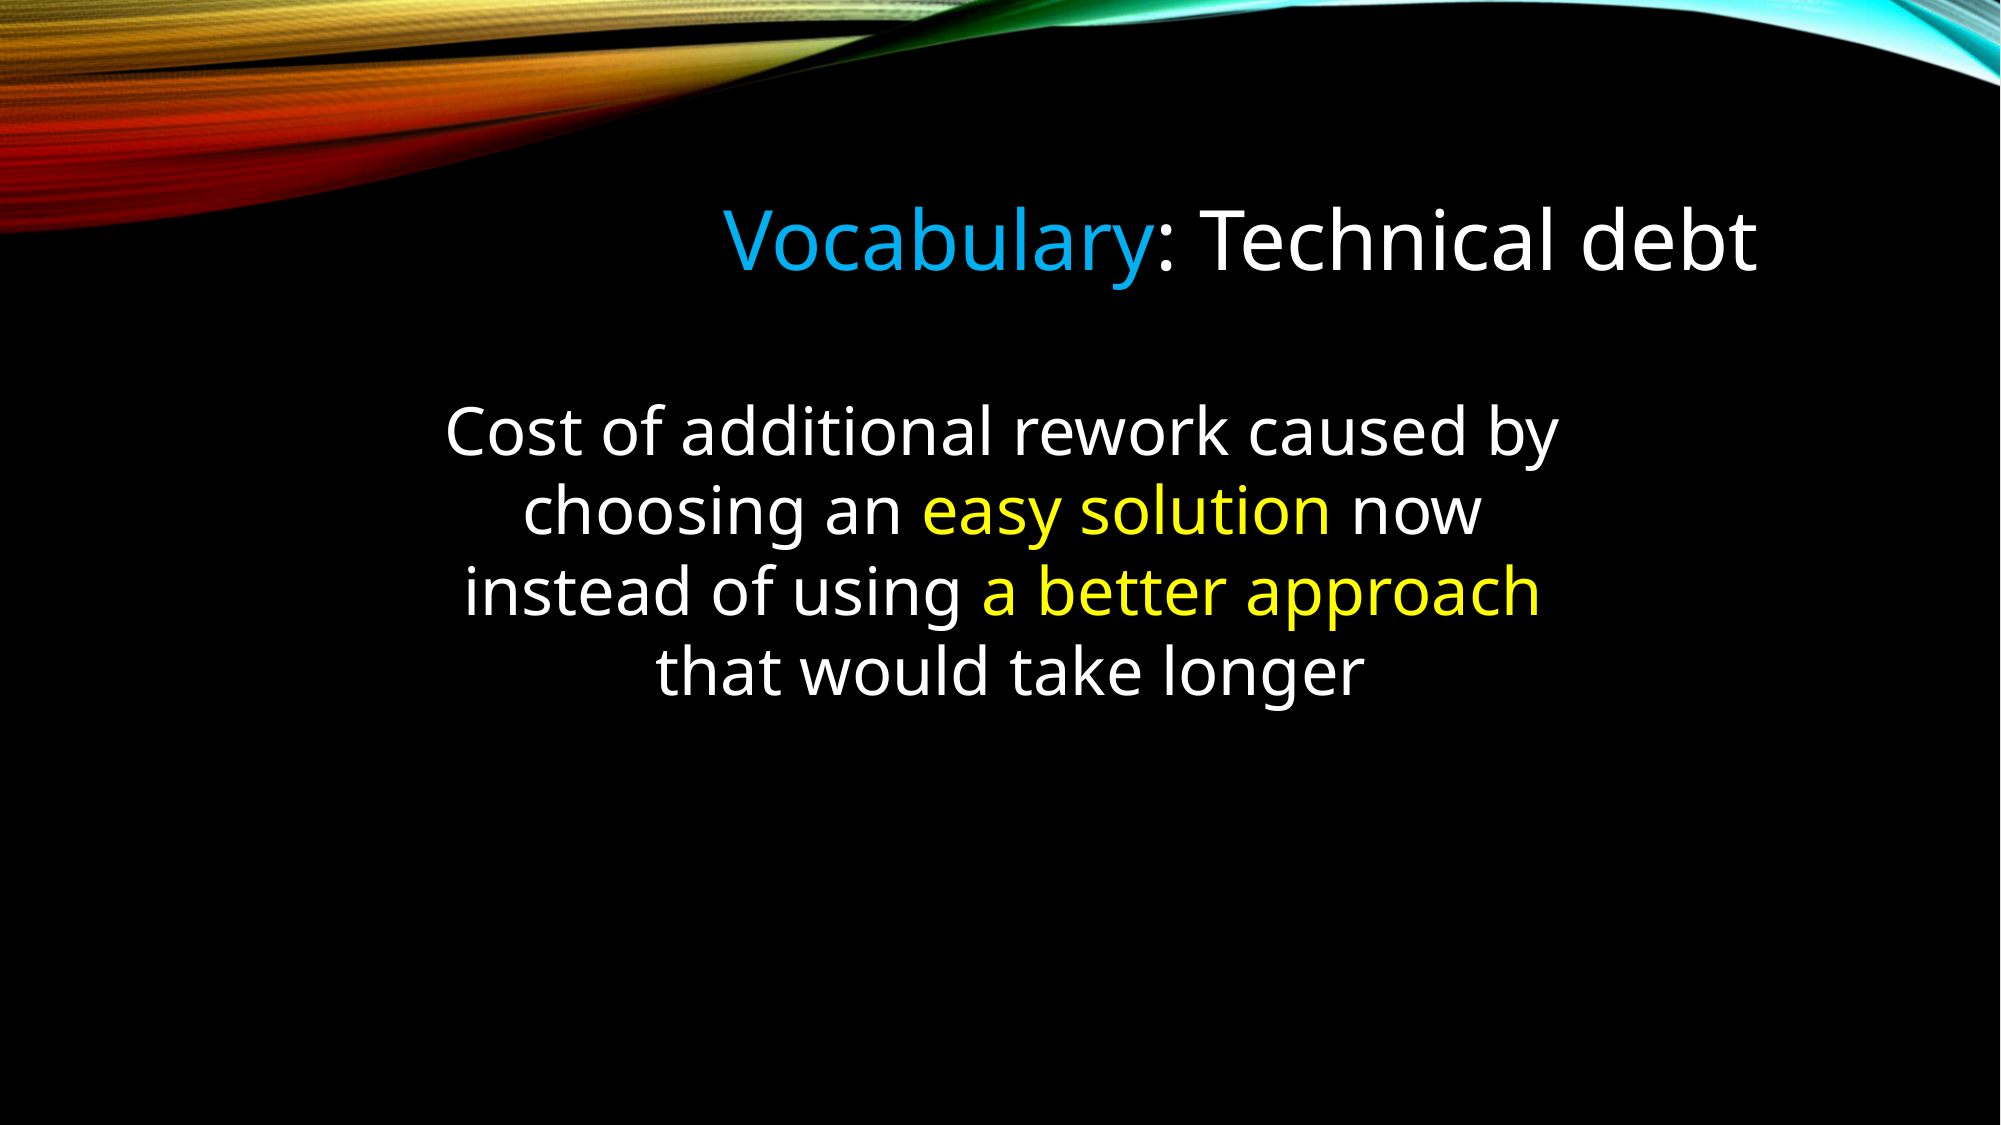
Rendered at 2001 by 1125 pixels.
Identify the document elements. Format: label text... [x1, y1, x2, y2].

title Vocabulary: Technical debt [0, 187, 1875, 376]
picture [0, 0, 2000, 237]
text_box Cost of additional rework caused by choosing an easy solution now instead of using a better approach that would take longer [146, 388, 1875, 709]
